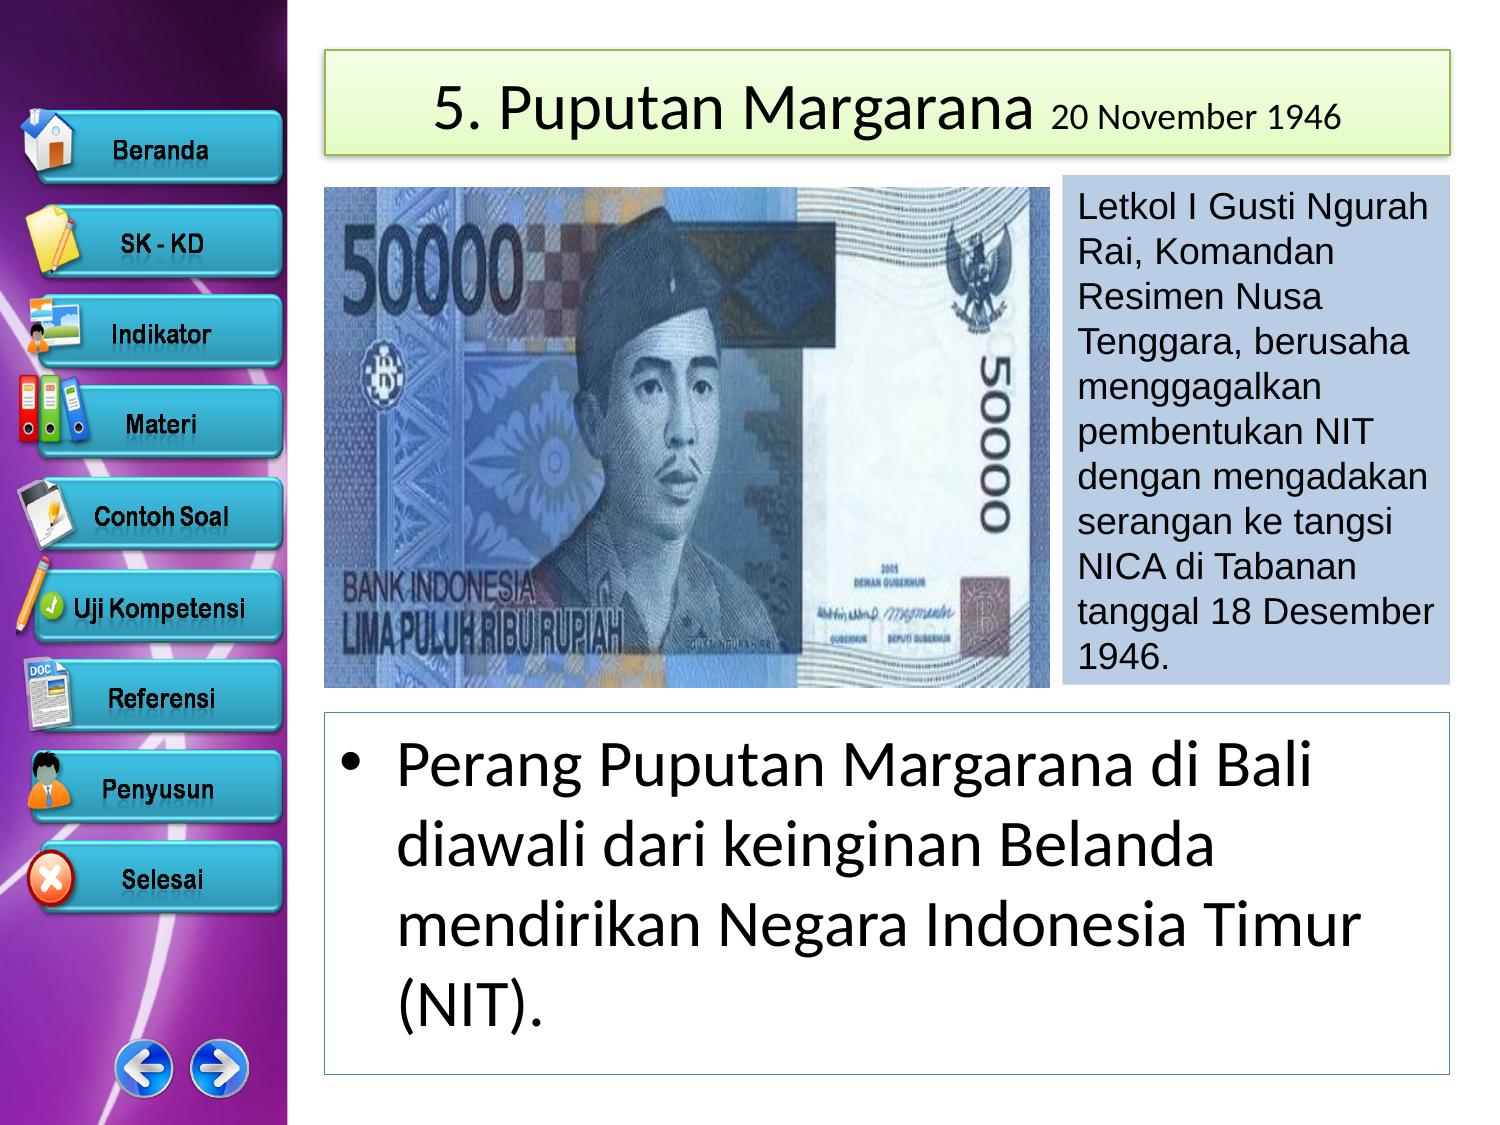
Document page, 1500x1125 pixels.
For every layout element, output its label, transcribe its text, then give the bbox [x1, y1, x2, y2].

picture [324, 187, 1051, 688]
picture [0, 0, 288, 1125]
list Perang Puputan Margarana di Bali diawali dari keinginan Belanda mendirikan Negara Indonesia Timur (NIT). [324, 712, 1450, 1075]
text_box Letkol I Gusti Ngurah Rai, Komandan Resimen Nusa Tenggara, berusaha menggagalkan pembentukan NIT dengan mengadakan serangan ke tangsi NICA di Tabanan tanggal 18 Desember 1946. [1062, 174, 1450, 685]
title 5. Puputan Margarana 20 November 1946 [324, 49, 1451, 156]
